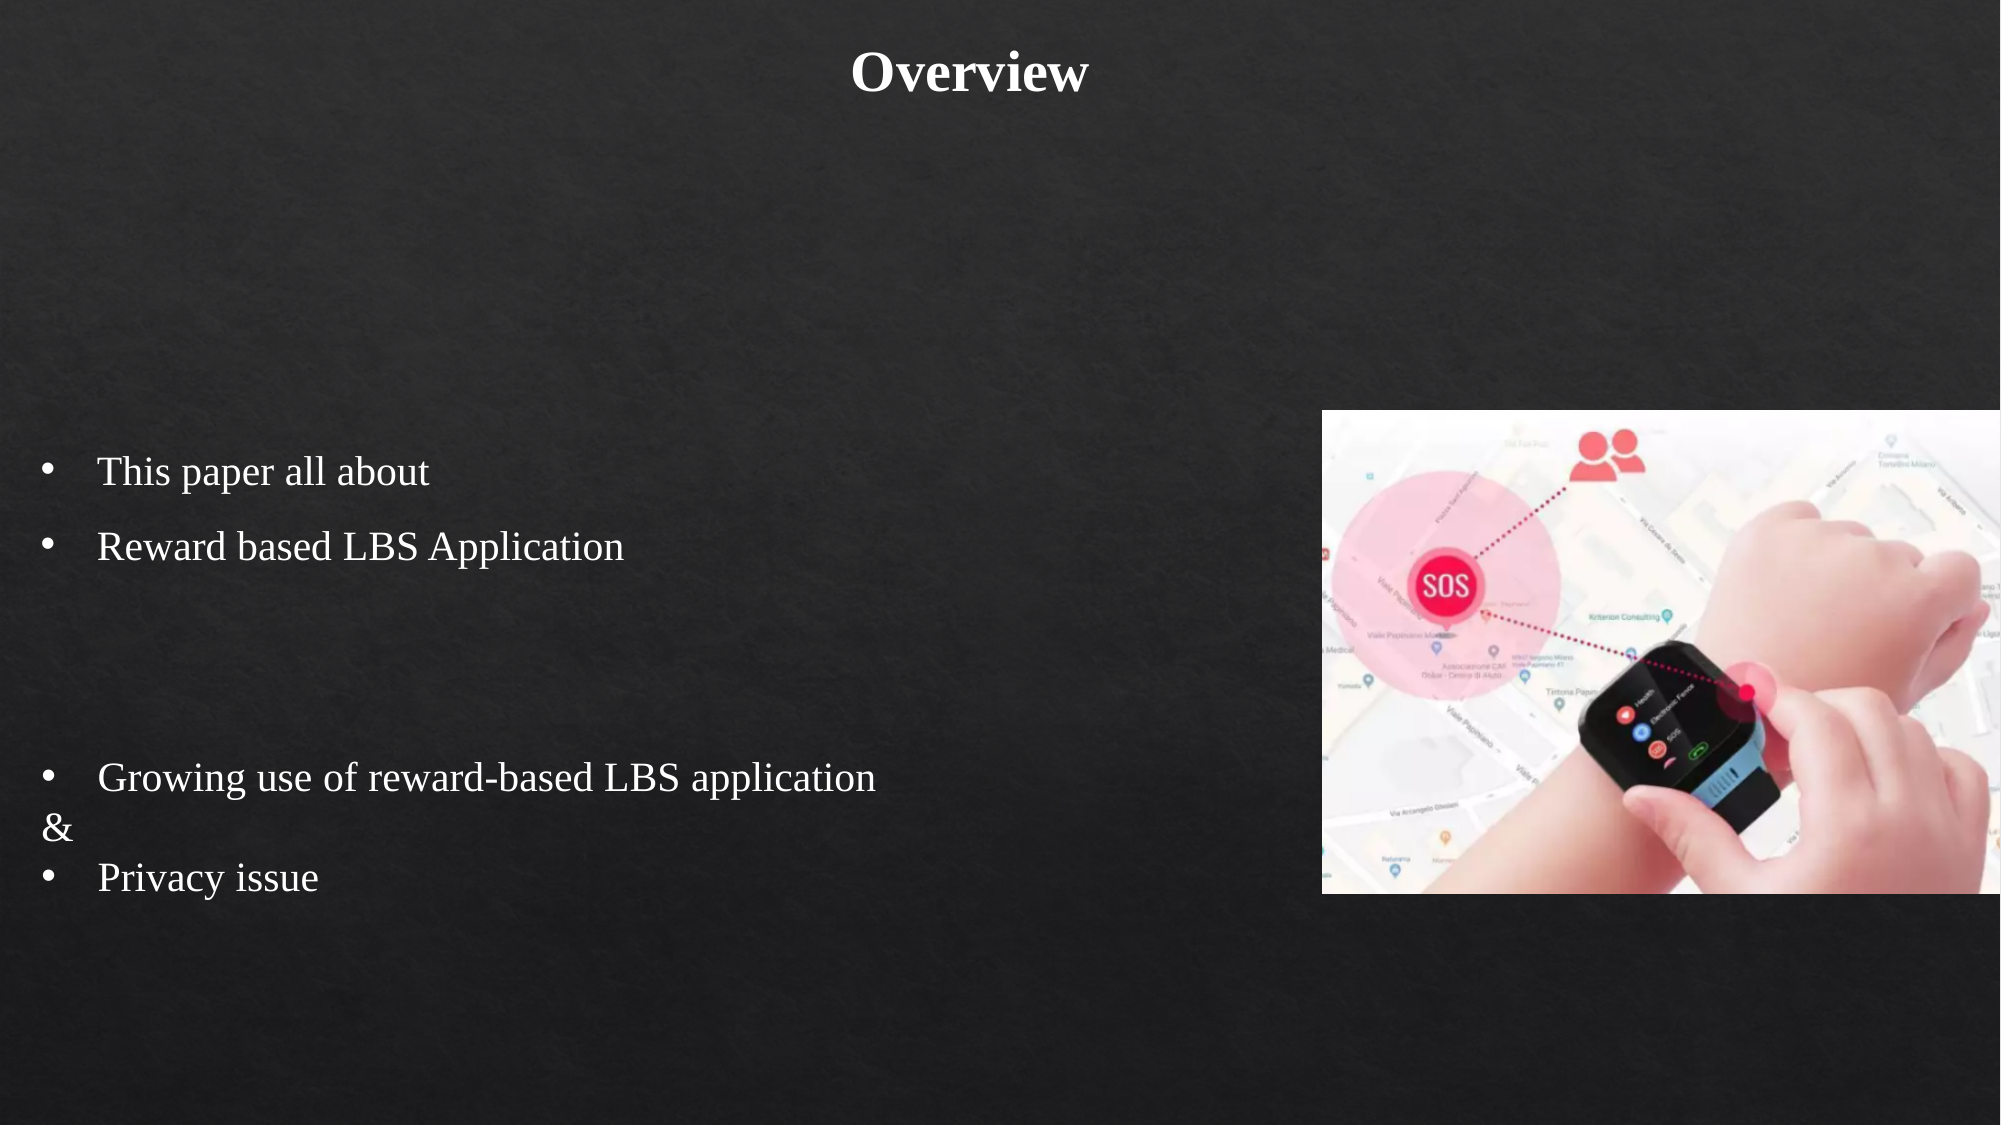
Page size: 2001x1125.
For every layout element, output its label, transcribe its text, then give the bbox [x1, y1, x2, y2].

text_box Overview [836, 26, 1164, 111]
text_box Growing use of reward-based LBS application & Privacy issue [26, 742, 1027, 908]
picture [1322, 410, 2000, 895]
text_box This paper all about Reward based LBS Application [25, 410, 1027, 651]
